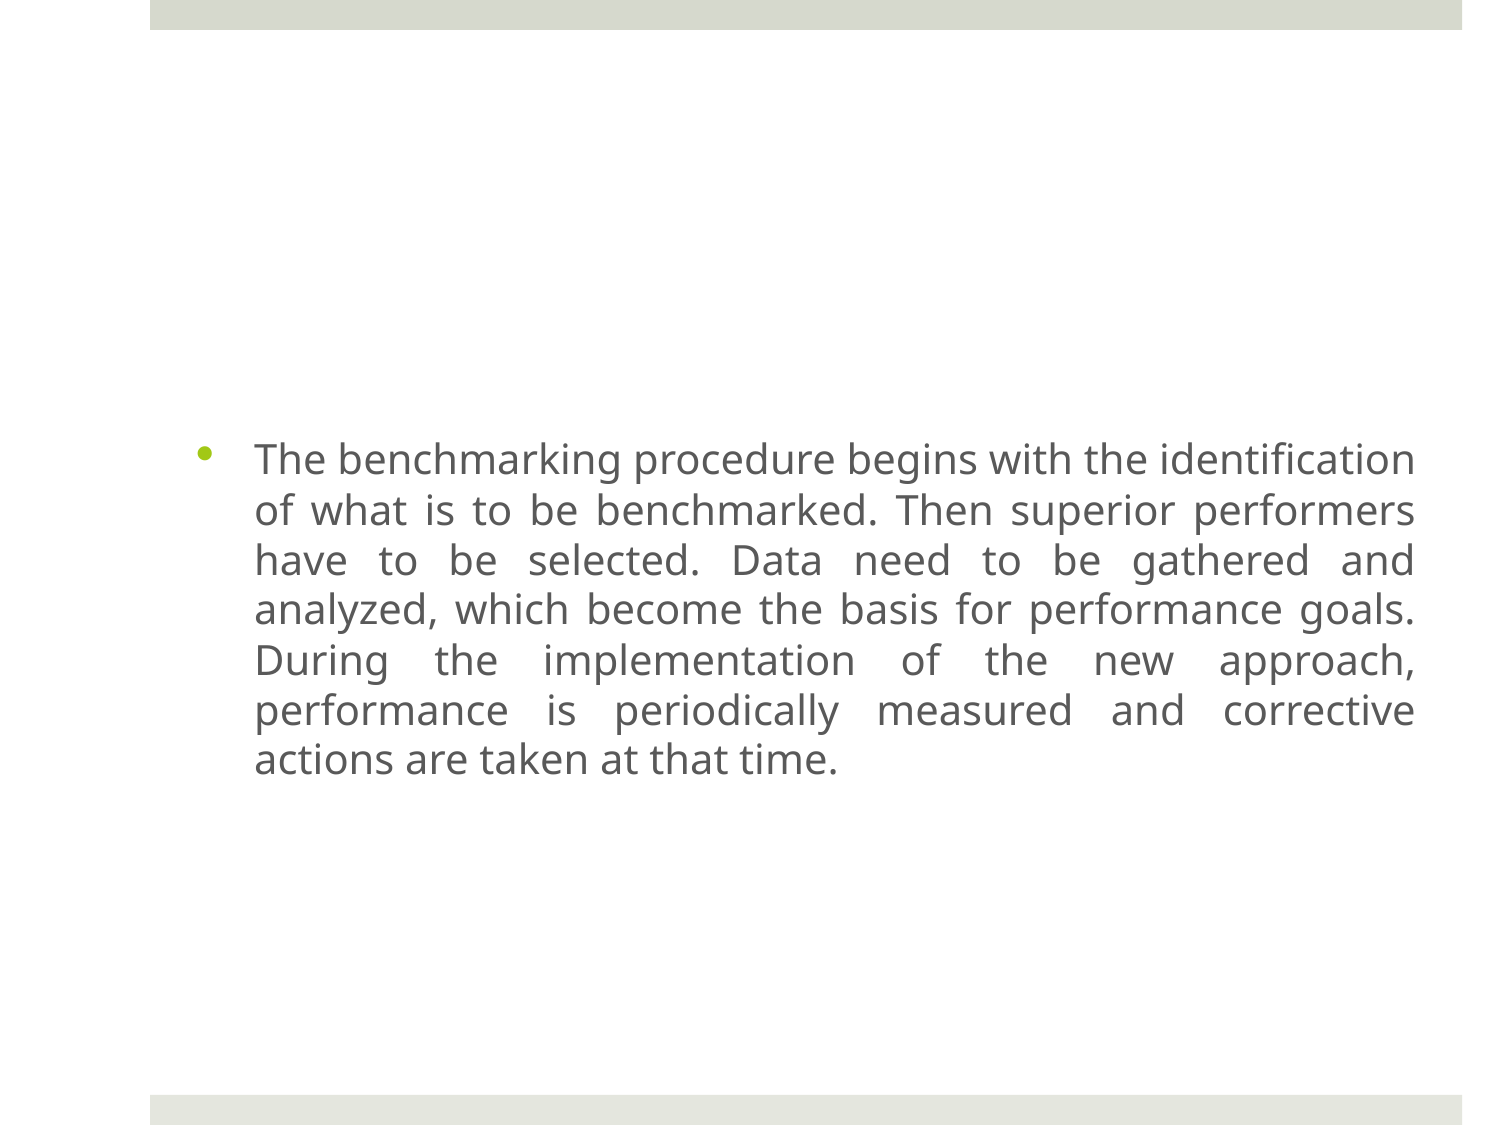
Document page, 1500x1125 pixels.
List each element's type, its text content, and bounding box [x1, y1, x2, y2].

list The benchmarking procedure begins with the identification of what is to be benchmarked. Then superior performers have to be selected. Data need to be gathered and analyzed, which become the basis for performance goals. During the implementation of the new approach, performance is periodically measured and corrective actions are taken at that time. [182, 425, 1432, 1028]
